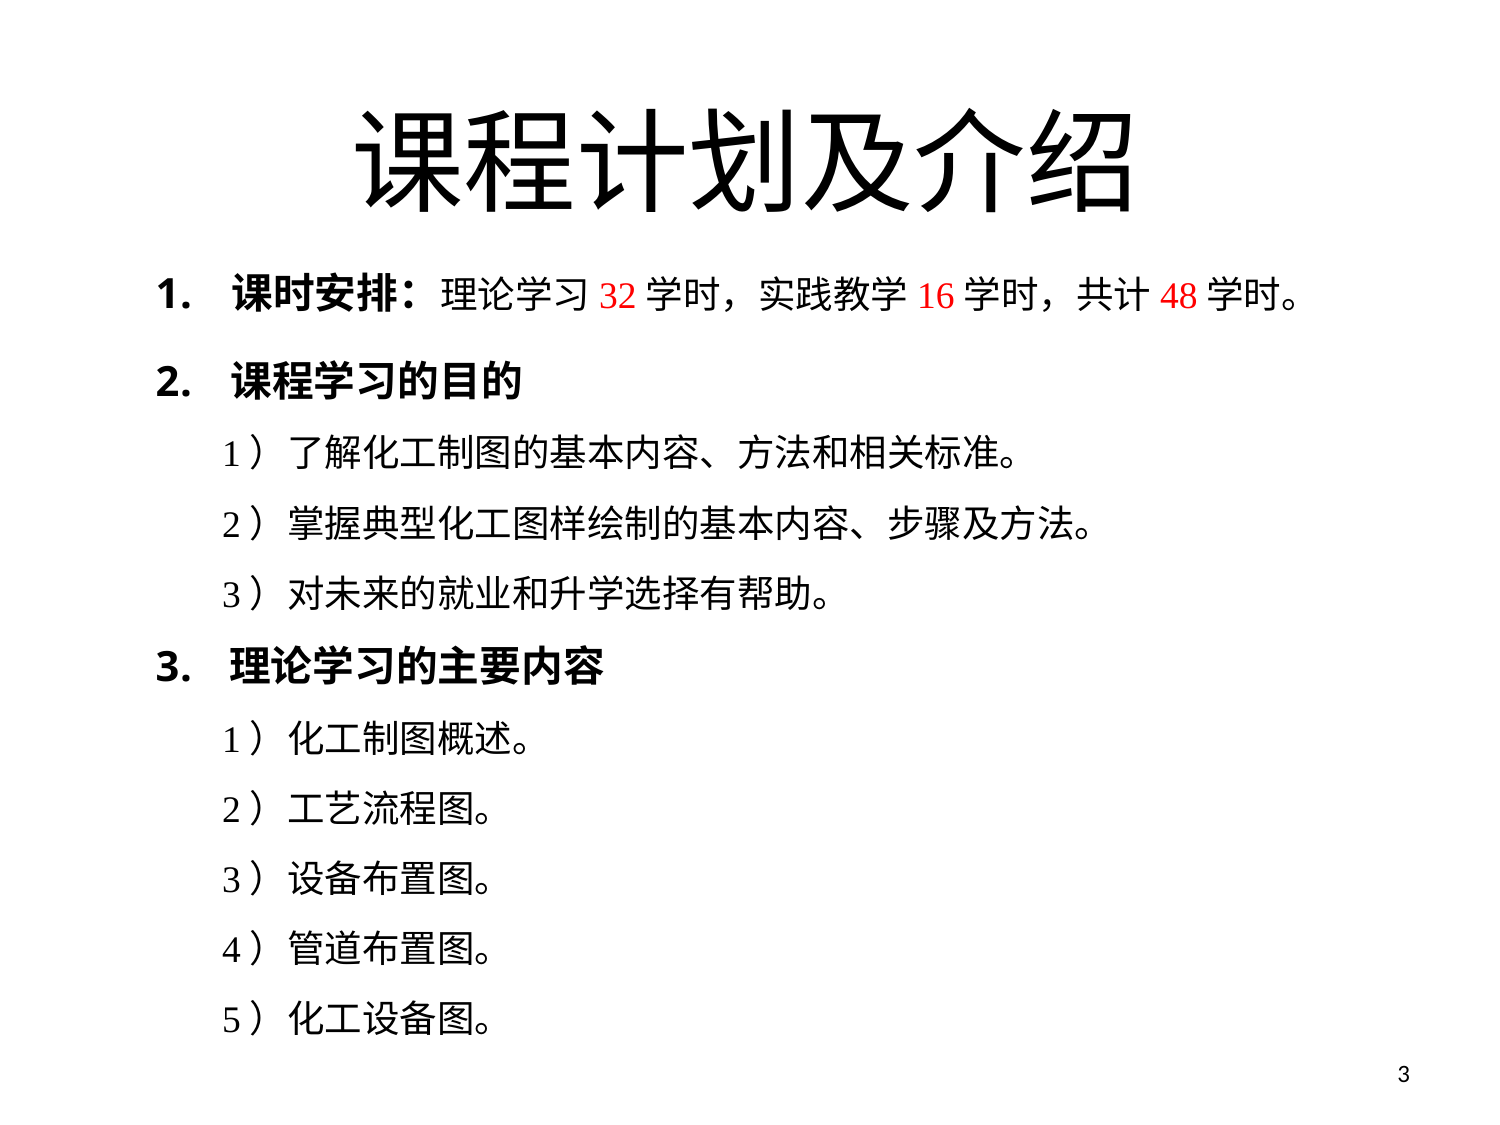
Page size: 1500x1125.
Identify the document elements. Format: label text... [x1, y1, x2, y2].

title 课程计划及介绍 [70, 82, 1421, 235]
slide_number 3 [1074, 1042, 1425, 1103]
list 课时安排：理论学习32学时，实践教学16学时，共计48学时。 课程学习的目的 1）了解化工制图的基本内容、方法和相关标准。 2）掌握典型化工图样绘制的基本内容、步骤及方法。 3）对未来的就业和升学选择有帮助。 理论学习的主要内容 1）化工制图概述。 2）工艺流程图。 3）设备布置图。 4）管道布置图。 5）化工设备图。 [140, 234, 1360, 1071]
